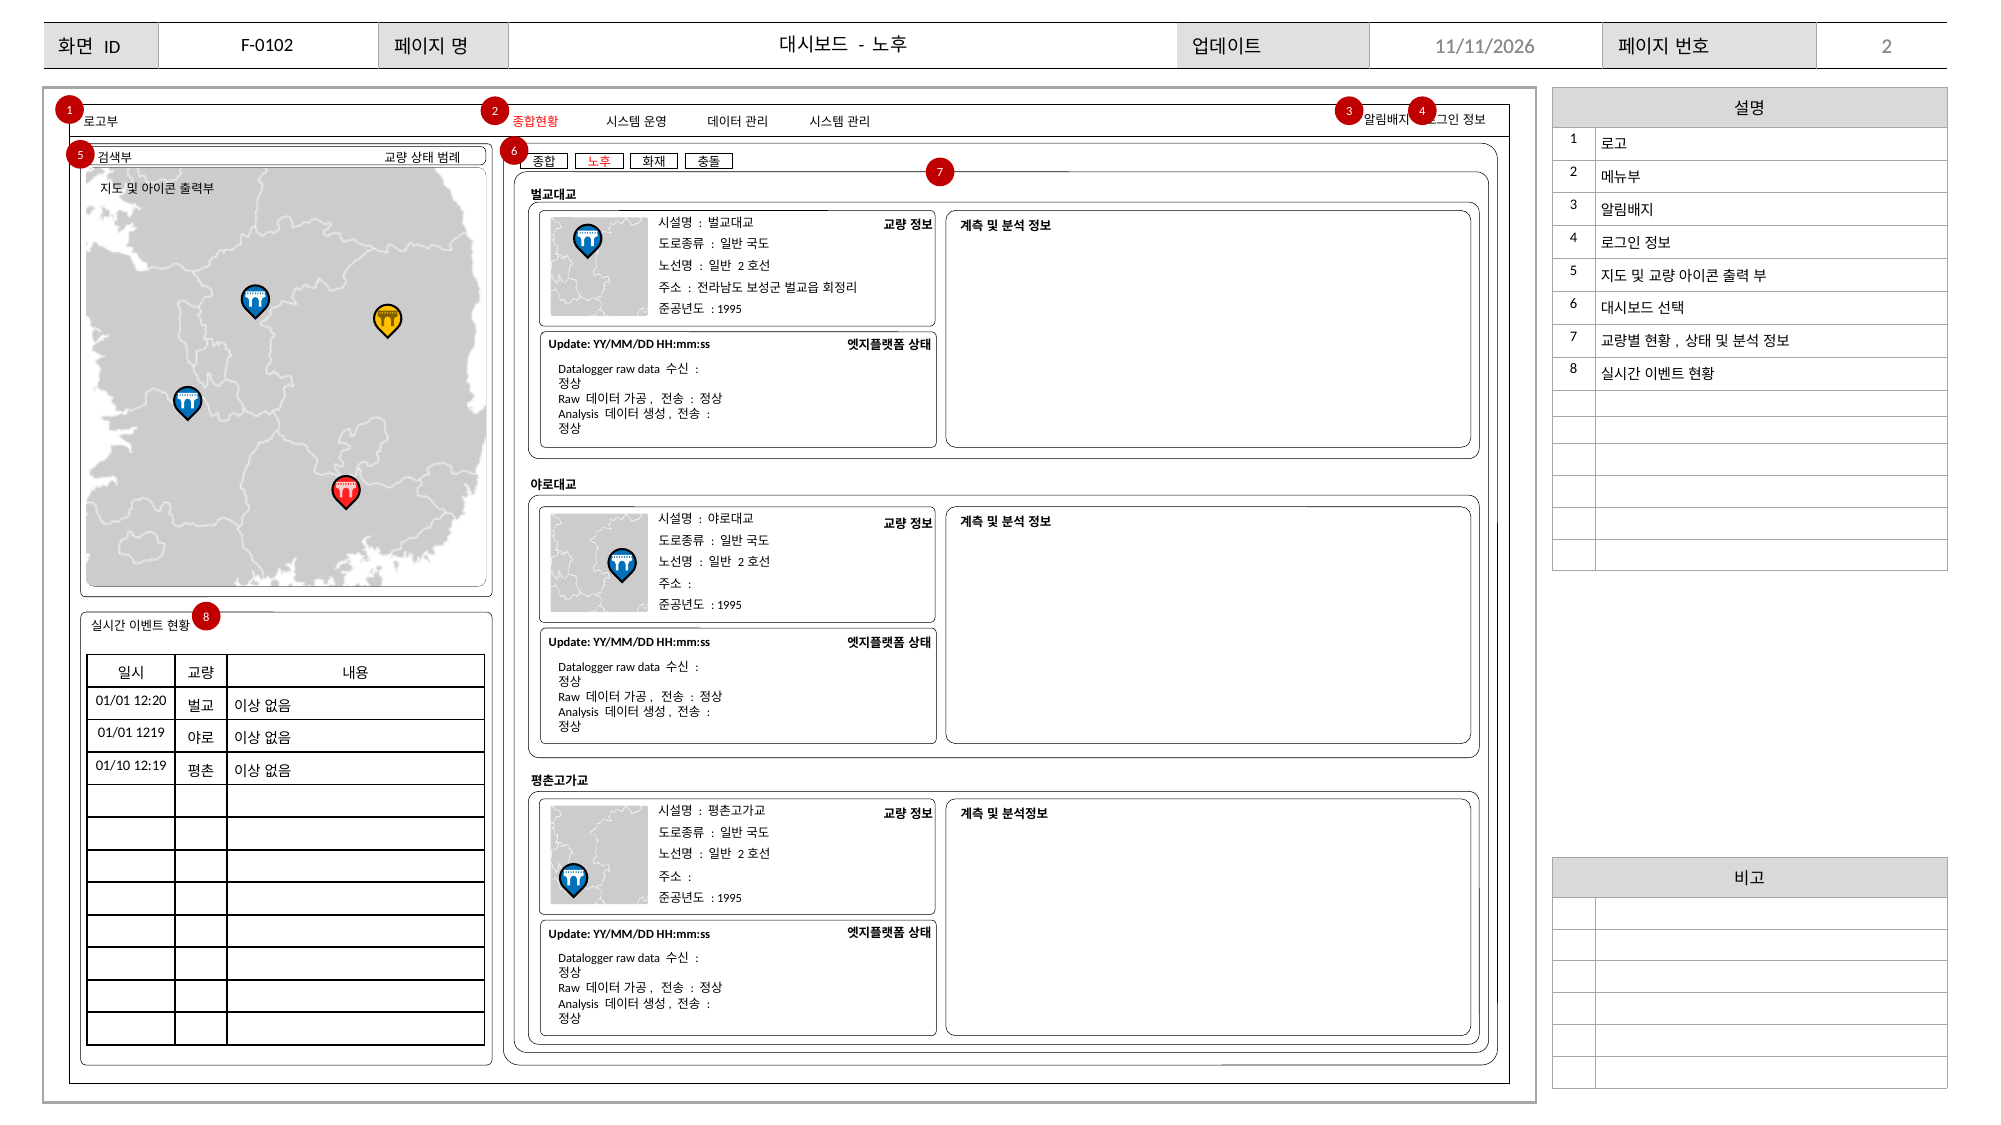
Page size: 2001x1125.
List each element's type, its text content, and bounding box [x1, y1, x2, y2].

text_box 엣지플랫폼 상태 [847, 635, 932, 651]
text_box 화재 [630, 153, 678, 169]
table_cell [228, 948, 484, 979]
text_box 충돌 [685, 153, 733, 169]
table_cell [176, 785, 226, 816]
text_box 7 [924, 156, 956, 188]
table_cell [1596, 476, 1947, 507]
table_cell [176, 948, 226, 979]
text_box 도로종류 : 일반 국도 [658, 236, 792, 252]
picture [550, 513, 648, 613]
text_box Datalogger raw data 수신 : 정상 [558, 950, 727, 980]
table_cell [88, 948, 174, 979]
table_cell 야로 [176, 720, 226, 751]
table_header 교량 [176, 655, 226, 686]
table_cell [88, 785, 174, 816]
text_box 주소 : 전라남도 보성군 벌교읍 회정리 [658, 280, 872, 296]
table_cell [1596, 1025, 1947, 1056]
table_cell [1553, 961, 1595, 992]
table_cell [1596, 417, 1947, 443]
text_box 교량 정보 [883, 217, 934, 233]
text_box 2 [1825, 29, 1949, 61]
table_cell 로고 [1596, 128, 1947, 160]
table_cell [1553, 993, 1595, 1024]
text_box 2 [479, 95, 511, 127]
text_box 평촌고가교 [531, 773, 589, 789]
text_box 교량 정보 [883, 515, 934, 531]
table_header 비고 [1553, 858, 1947, 897]
text_box 계측 및 분석정보 [960, 805, 1049, 821]
table_cell [228, 916, 484, 946]
table_cell 1 [1553, 128, 1595, 160]
table_cell 4 [1553, 226, 1595, 258]
text_box [527, 494, 1481, 759]
text_box 준공년도 : 1995 [658, 597, 872, 613]
text_box 노선명 : 일반 2호선 [658, 553, 792, 569]
text_box 엣지플랫폼 상태 [847, 336, 932, 352]
table_cell 지도 및 교량 아이콘 출력 부 [1596, 259, 1947, 291]
text_box [944, 505, 1472, 745]
table_cell [176, 981, 226, 1011]
table_cell 01/01 12:20 [88, 688, 174, 719]
table_cell [1553, 930, 1595, 960]
table_cell [1596, 540, 1947, 570]
text_box 시스템 운영 [605, 114, 668, 130]
table_cell 8 [1553, 358, 1595, 390]
text_box Analysis 데이터 생성, 전송 : 정상 [558, 406, 739, 437]
table_cell [1596, 1057, 1947, 1088]
text_box Analysis 데이터 생성, 전송 : 정상 [558, 704, 739, 735]
text_box Analysis 데이터 생성, 전송 : 정상 [558, 995, 739, 1026]
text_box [608, 549, 636, 577]
text_box Datalogger raw data 수신 : 정상 [558, 658, 727, 688]
table_cell [228, 818, 484, 849]
text_box 시설명 : 야로대교 [658, 511, 777, 527]
text_box [539, 626, 938, 745]
table_header 내용 [228, 655, 484, 686]
text_box 주소 : [658, 576, 872, 592]
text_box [374, 304, 402, 333]
table_cell [88, 1013, 174, 1044]
text_box [538, 505, 937, 624]
table_cell 01/10 12:19 [88, 753, 174, 784]
picture [86, 167, 486, 587]
table_cell [1553, 391, 1595, 416]
text_box 3 [1333, 95, 1365, 127]
text_box Raw 데이터 가공, 전송 : 정상 [558, 391, 739, 406]
table_cell [1553, 444, 1595, 475]
table_cell 7 [1553, 325, 1595, 357]
text_box 시설명 : 평촌고가교 [658, 803, 777, 819]
table_cell [88, 883, 174, 914]
table_cell [228, 785, 484, 816]
table_cell [88, 818, 174, 849]
text_box 주소 : [658, 868, 872, 884]
text_box 시설명 : 벌교대교 [658, 214, 777, 230]
table_cell [88, 981, 174, 1011]
text_box Update: YY/MM/DD HH:mm:ss [548, 336, 729, 352]
table_cell [1553, 417, 1595, 443]
text_box 야로대교 [530, 476, 577, 493]
text_box [538, 209, 937, 328]
table_cell 대시보드 선택 [1596, 292, 1947, 324]
table_header 일시 [88, 655, 174, 686]
table_cell [88, 851, 174, 881]
table_cell 메뉴부 [1596, 161, 1947, 192]
table_cell [1553, 508, 1595, 539]
text_box [944, 209, 1472, 449]
table_cell [1596, 391, 1947, 416]
table_cell [1596, 898, 1947, 929]
table_cell [88, 916, 174, 946]
table_cell 이상 없음 [228, 688, 484, 719]
text_box 로고부 [83, 113, 119, 129]
table_cell [228, 883, 484, 914]
text_box 계측 및 분석 정보 [960, 513, 1052, 529]
table_cell [1596, 961, 1947, 992]
text_box [944, 797, 1472, 1037]
table_cell 2 [1553, 161, 1595, 192]
picture [550, 805, 648, 905]
table_cell 교량별 현황, 상태 및 분석 정보 [1596, 325, 1947, 357]
table_cell [176, 916, 226, 946]
text_box 노후 [575, 153, 624, 169]
table_cell [228, 851, 484, 881]
text_box [539, 330, 938, 449]
list F-0102 [162, 27, 372, 64]
text_box [79, 142, 494, 598]
table_cell [228, 981, 484, 1011]
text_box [332, 475, 360, 504]
table_cell [1596, 508, 1947, 539]
text_box 준공년도 : 1995 [658, 301, 872, 317]
text_box Update: YY/MM/DD HH:mm:ss [548, 925, 729, 941]
text_box 4 [1406, 95, 1438, 127]
text_box 노선명 : 일반 2호선 [658, 845, 792, 862]
text_box 데이터 관리 [707, 114, 769, 130]
table_cell 벌교 [176, 688, 226, 719]
text_box Update: YY/MM/DD HH:mm:ss [548, 634, 729, 650]
table_cell [176, 883, 226, 914]
text_box 1 [54, 94, 85, 125]
table_cell [1553, 476, 1595, 507]
text_box 알림배지 [1363, 111, 1411, 127]
text_box Raw 데이터 가공, 전송 : 정상 [558, 688, 739, 704]
text_box 벌교대교 [530, 187, 577, 203]
text_box 8 [190, 600, 222, 632]
text_box 준공년도 : 1995 [658, 889, 872, 905]
table_cell [1596, 993, 1947, 1024]
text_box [174, 386, 202, 415]
text_box [538, 797, 937, 916]
text_box 2024-02-05 [1377, 29, 1593, 61]
table_cell 이상 없음 [228, 720, 484, 751]
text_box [559, 864, 588, 892]
table_cell [228, 1013, 484, 1044]
text_box [69, 135, 1511, 1084]
table_cell [1553, 540, 1595, 570]
text_box Raw 데이터 가공, 전송 : 정상 [558, 980, 739, 995]
table_cell [1596, 930, 1947, 960]
text_box 계측 및 분석 정보 [960, 217, 1052, 233]
text_box [69, 104, 1511, 135]
text_box 5 [64, 138, 96, 170]
text_box [539, 919, 938, 1037]
table_cell 3 [1553, 193, 1595, 225]
table_cell 5 [1553, 259, 1595, 291]
text_box [527, 790, 1481, 1046]
text_box 교량 상태 범례 [384, 149, 461, 165]
table_header 설명 [1553, 88, 1947, 127]
text_box 도로종류 : 일반 국도 [658, 824, 792, 840]
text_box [574, 224, 602, 252]
text_box [513, 170, 1490, 1054]
text_box 로그인 정보 [1425, 111, 1487, 127]
table_cell 이상 없음 [228, 753, 484, 784]
text_box Datalogger raw data 수신 : 정상 [558, 361, 727, 391]
text_box 실시간 이벤트 현황 [90, 618, 191, 634]
table_cell 평촌 [176, 753, 226, 784]
text_box [527, 200, 1481, 460]
text_box 종합 [520, 153, 568, 169]
text_box 엣지플랫폼 상태 [847, 925, 932, 941]
text_box [79, 610, 494, 1067]
text_box 도로종류 : 일반 국도 [658, 532, 792, 548]
table_cell 6 [1553, 292, 1595, 324]
table_cell 로그인 정보 [1596, 226, 1947, 258]
text_box 교량 정보 [883, 805, 934, 821]
table_cell [1553, 1025, 1595, 1056]
table_cell [176, 851, 226, 881]
table_cell [1553, 1057, 1595, 1088]
table_cell 실시간 이벤트 현황 [1596, 358, 1947, 390]
text_box [92, 145, 487, 166]
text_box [241, 285, 270, 313]
table_cell 01/01 1219 [88, 720, 174, 751]
text_box 종합현황 [512, 114, 559, 130]
table_cell 알림배지 [1596, 193, 1947, 225]
table_cell [176, 1013, 226, 1044]
text_box [514, 27, 1174, 64]
text_box 6 [498, 135, 530, 166]
table_cell [1596, 444, 1947, 475]
table_cell [176, 818, 226, 849]
text_box 검색부 [97, 149, 133, 165]
text_box 노선명 : 일반 2호선 [658, 257, 792, 273]
table_cell [1553, 898, 1595, 929]
text_box 시스템 관리 [809, 114, 871, 130]
picture [550, 217, 648, 316]
